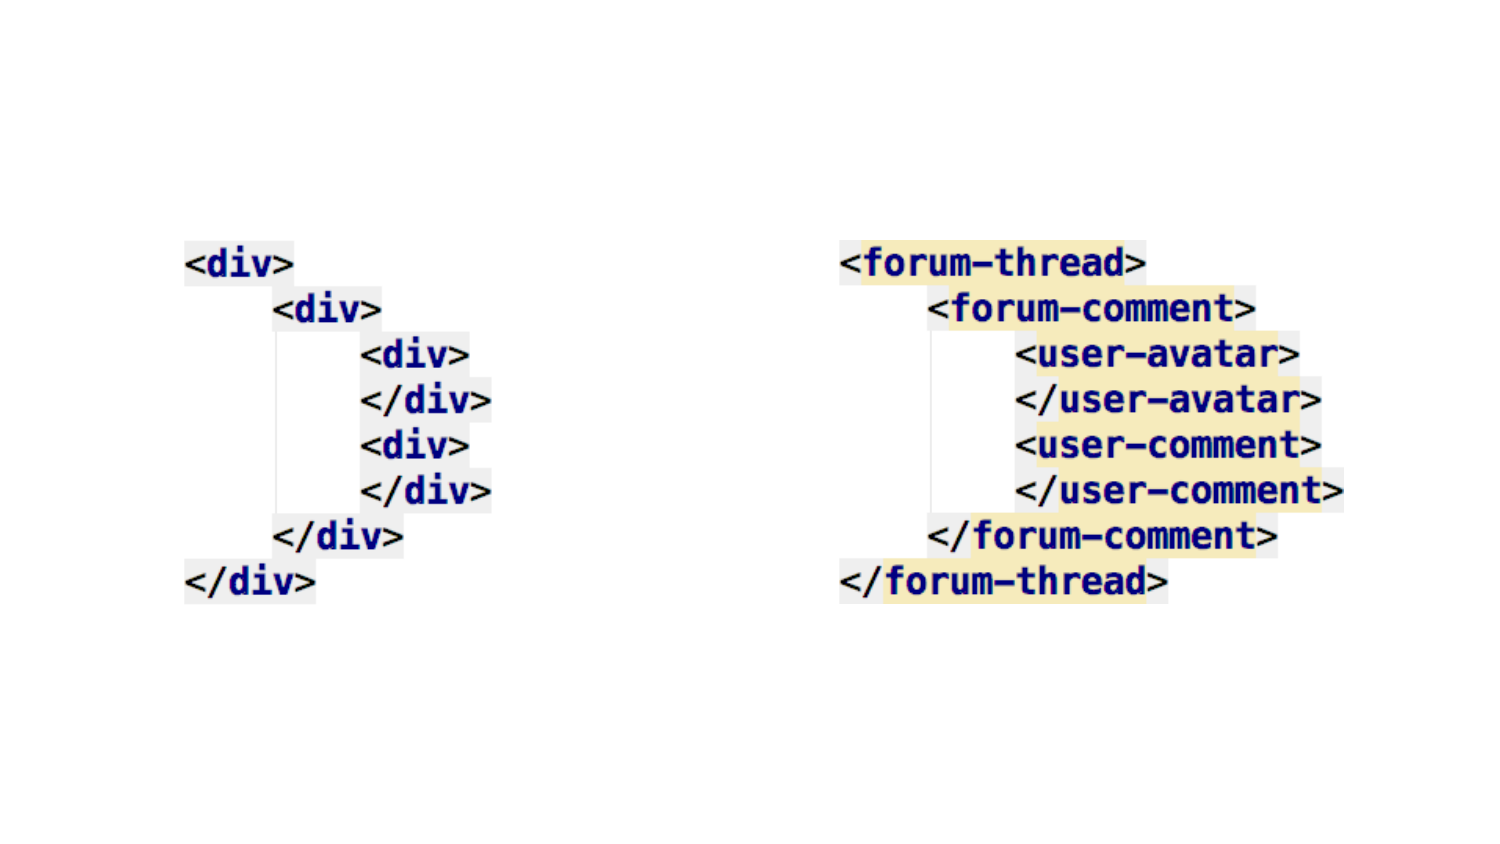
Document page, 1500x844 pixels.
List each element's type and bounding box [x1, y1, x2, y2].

picture [838, 240, 1344, 604]
picture [182, 237, 495, 606]
